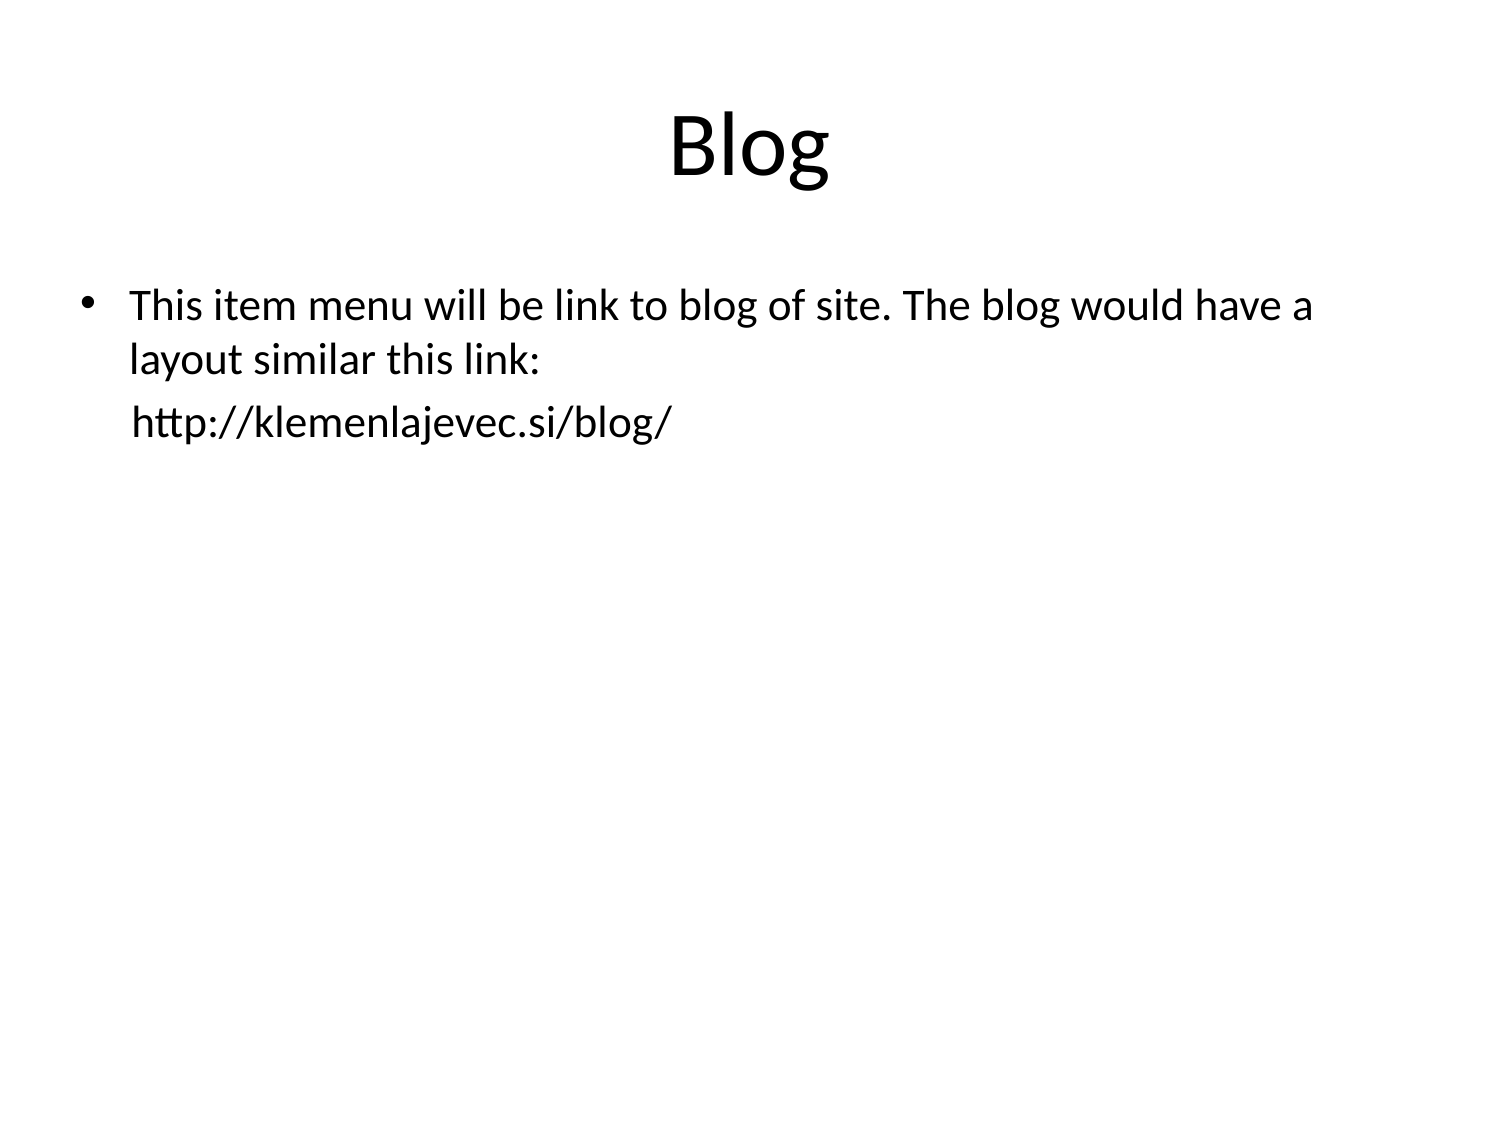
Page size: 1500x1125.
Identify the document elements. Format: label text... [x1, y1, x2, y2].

title Blog [75, 45, 1425, 233]
list This item menu will be link to blog of site. The blog would have a layout similar this link: http://klemenlajevec.si/blog/ [64, 267, 1415, 457]
